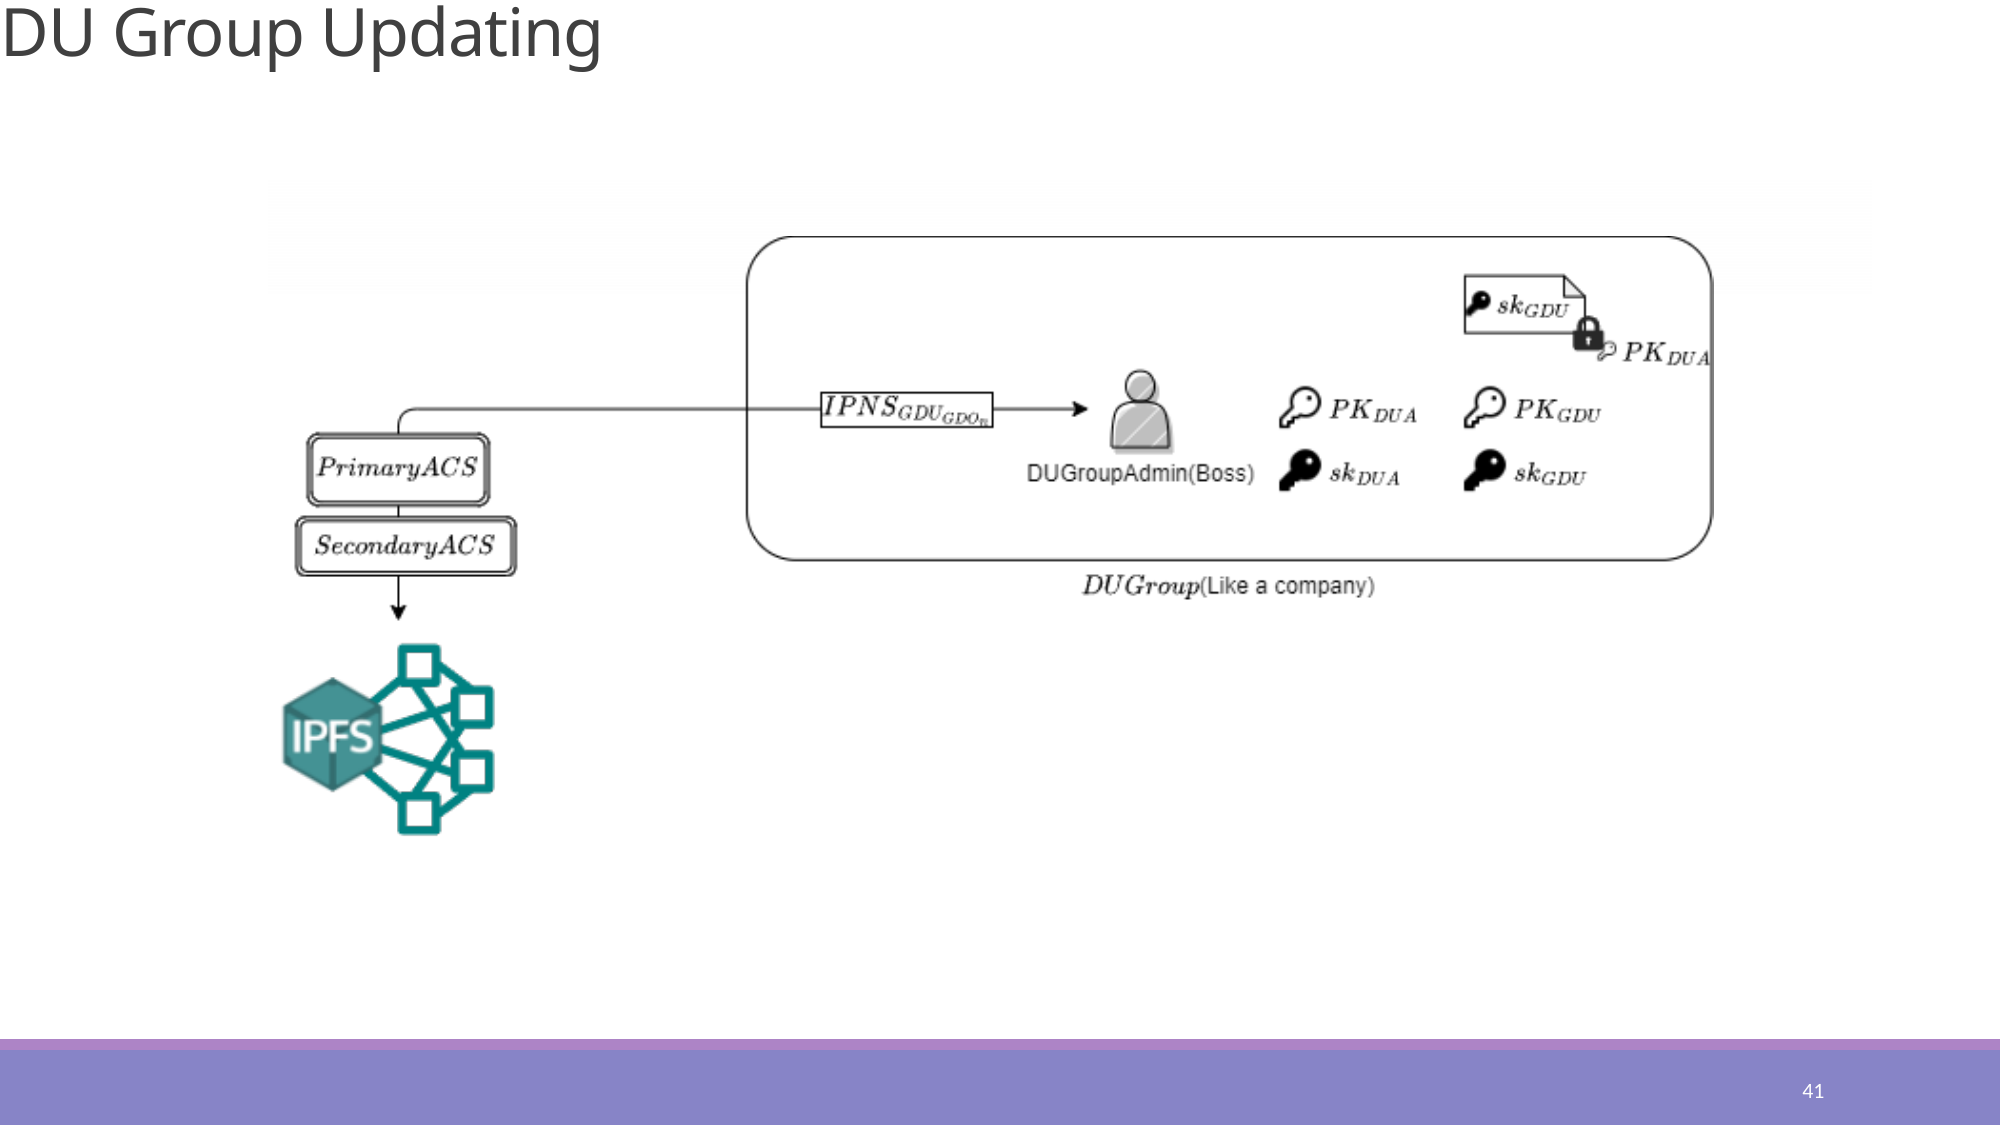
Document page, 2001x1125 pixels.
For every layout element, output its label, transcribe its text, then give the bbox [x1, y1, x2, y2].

slide_number 41 [1624, 1059, 1840, 1120]
title DU Group Updating [0, 0, 1636, 78]
picture [82, 164, 1872, 891]
